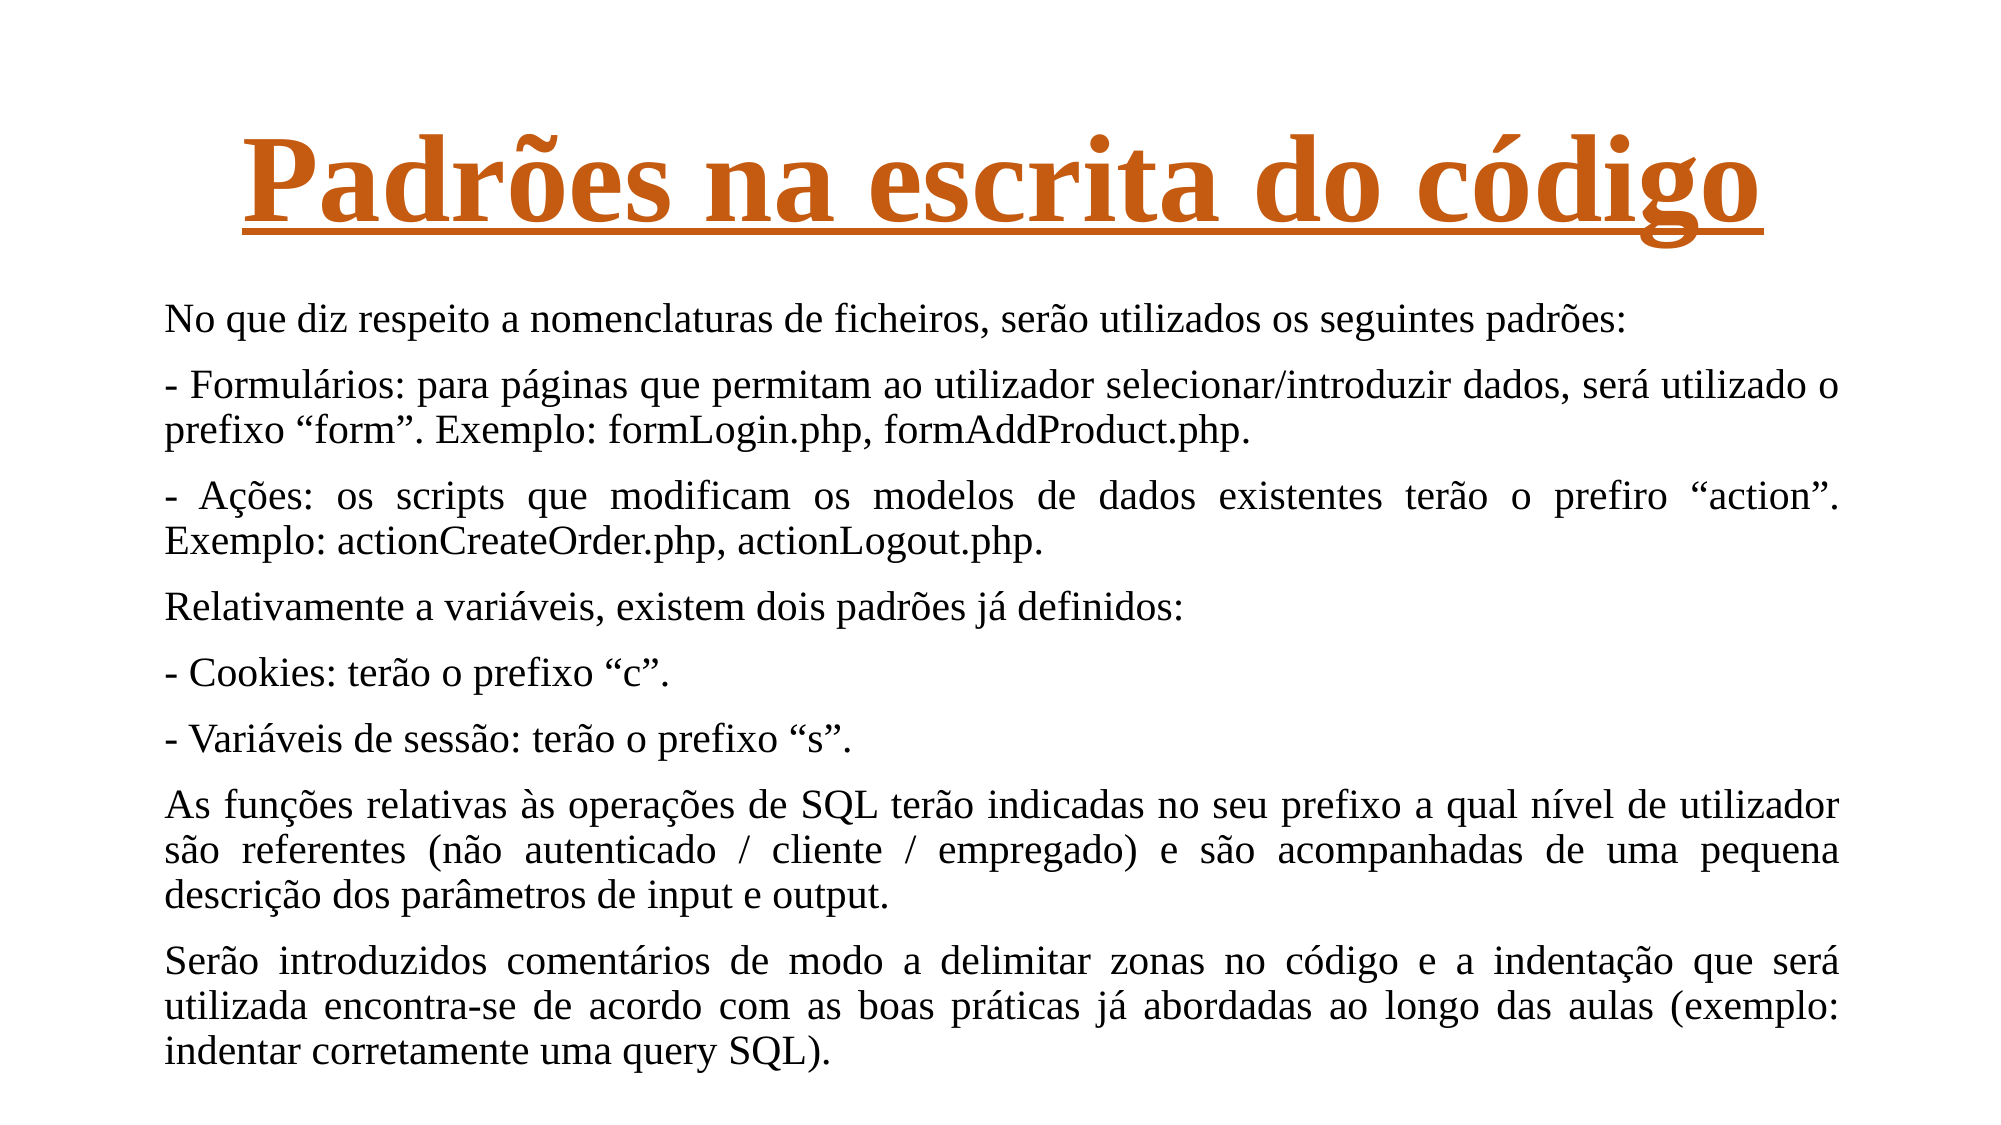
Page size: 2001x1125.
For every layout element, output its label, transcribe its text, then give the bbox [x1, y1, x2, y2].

text_box No que diz respeito a nomenclaturas de ficheiros, serão utilizados os seguintes padrões: - Formulários: para páginas que permitam ao utilizador selecionar/introduzir dados, será utilizado o prefixo “form”. Exemplo: formLogin.php, formAddProduct.php. - Ações: os scripts que modificam os modelos de dados existentes terão o prefiro “action”. Exemplo: actionCreateOrder.php, actionLogout.php. Relativamente a variáveis, existem dois padrões já definidos: - Cookies: terão o prefixo “c”. - Variáveis de sessão: terão o prefixo “s”. As funções relativas às operações de SQL terão indicadas no seu prefixo a qual nível de utilizador são referentes (não autenticado / cliente / empregado) e são acompanhadas de uma pequena descrição dos parâmetros de input e output. Serão introduzidos comentários de modo a delimitar zonas no código e a indentação que será utilizada encontra-se de acordo com as boas práticas já abordadas ao longo das aulas (exemplo: indentar corretamente uma query SQL). [149, 289, 1857, 1111]
title Padrões na escrita do código [149, 101, 1857, 256]
